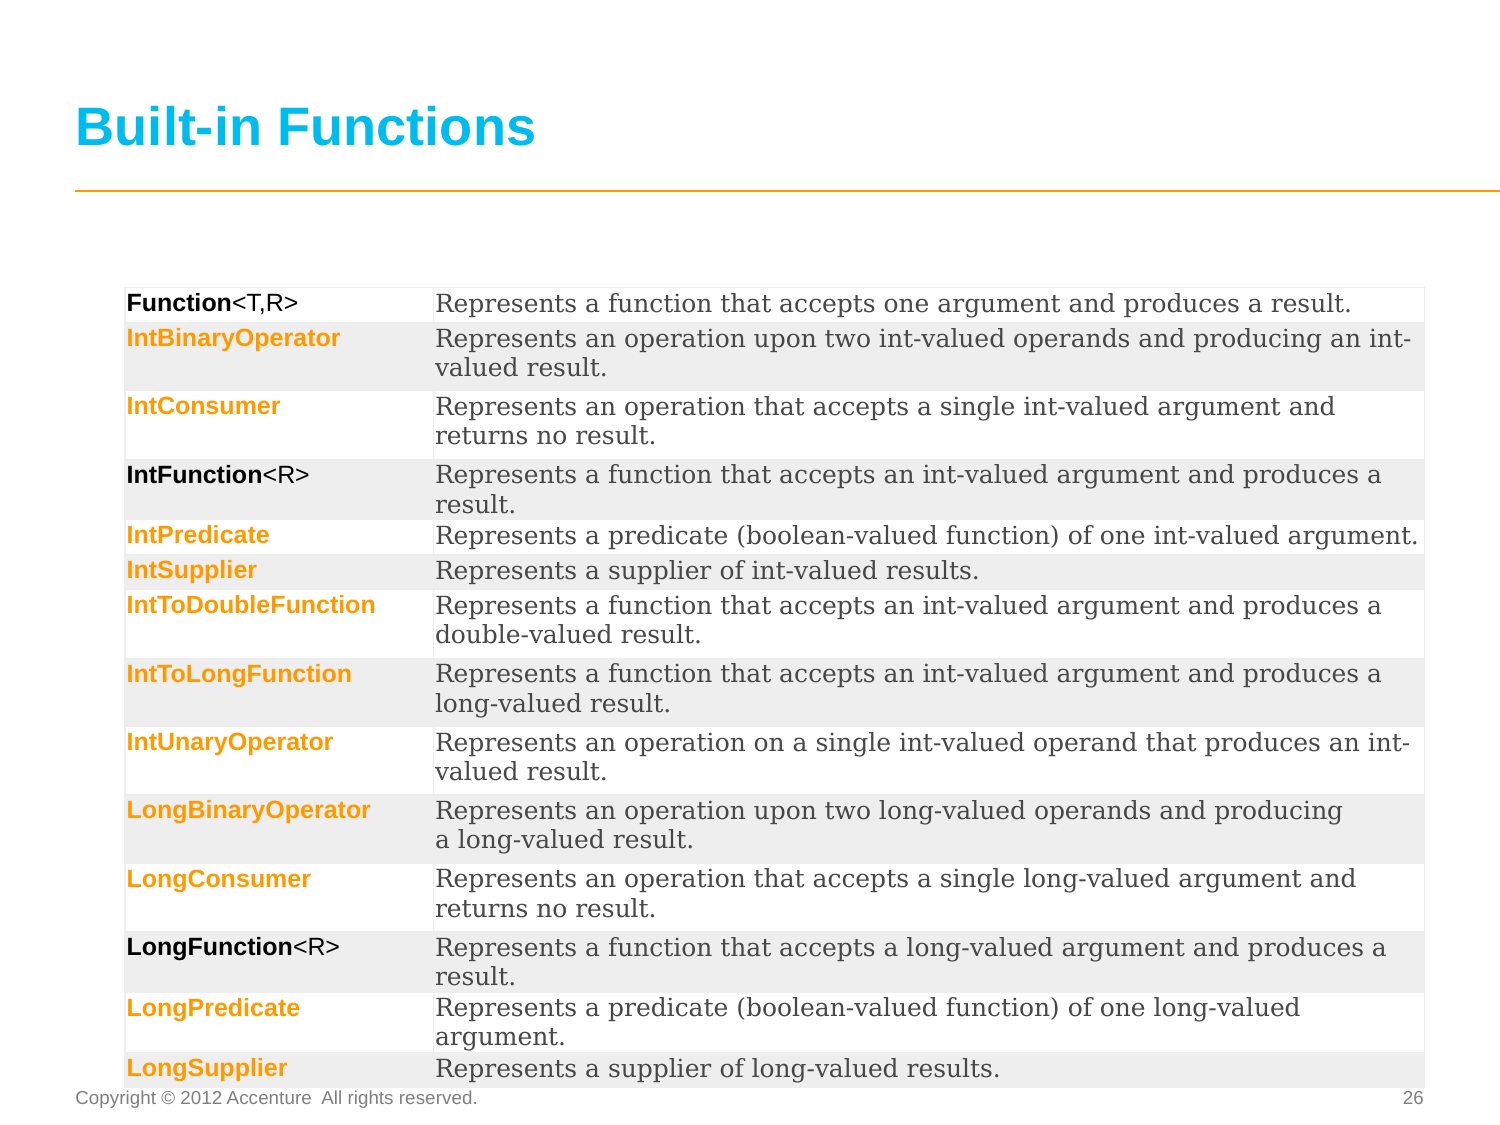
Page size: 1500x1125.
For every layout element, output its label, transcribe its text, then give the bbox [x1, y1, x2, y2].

table_cell IntSupplier [126, 555, 433, 589]
table_header Represents a function that accepts one argument and produces a result. [434, 288, 1424, 322]
table_cell IntUnaryOperator [126, 727, 433, 794]
table_cell Represents a function that accepts an int-valued argument and produces a double-valued result. [434, 590, 1424, 658]
table_cell IntToDoubleFunction [126, 590, 433, 658]
table_cell LongConsumer [126, 864, 433, 931]
table_cell Represents a function that accepts a long-valued argument and produces a result. [434, 932, 1424, 991]
table_cell Represents a function that accepts an int-valued argument and produces a result. [434, 460, 1424, 519]
table_cell Represents a predicate (boolean-valued function) of one int-valued argument. [434, 520, 1424, 554]
table_cell Represents an operation on a single int-valued operand that produces an int-valued result. [434, 727, 1424, 794]
table_cell IntFunction<R> [126, 460, 433, 519]
table_cell IntConsumer [126, 391, 433, 459]
table_cell Represents a predicate (boolean-valued function) of one long-valued argument. [434, 993, 1424, 1052]
table_cell Represents an operation upon two long-valued operands and producing a long-valued result. [434, 795, 1424, 863]
table_cell Represents a supplier of long-valued results. [434, 1053, 1424, 1087]
title Built-in Functions [75, 27, 1422, 157]
table_cell Represents an operation that accepts a single long-valued argument and returns no result. [434, 864, 1424, 931]
table_cell IntToLongFunction [126, 659, 433, 726]
table_cell IntBinaryOperator [126, 323, 433, 390]
table_cell LongBinaryOperator [126, 795, 433, 863]
table_cell LongPredicate [126, 993, 433, 1052]
table_cell Represents an operation upon two int-valued operands and producing an int-valued result. [434, 323, 1424, 390]
table_cell LongSupplier [126, 1053, 433, 1087]
table_cell Represents a function that accepts an int-valued argument and produces a long-valued result. [434, 659, 1424, 726]
table_cell LongFunction<R> [126, 932, 433, 991]
table_header Function<T,R> [126, 288, 433, 322]
table_cell Represents a supplier of int-valued results. [434, 555, 1424, 589]
table_cell Represents an operation that accepts a single int-valued argument and returns no result. [434, 391, 1424, 459]
table_cell IntPredicate [126, 520, 433, 554]
